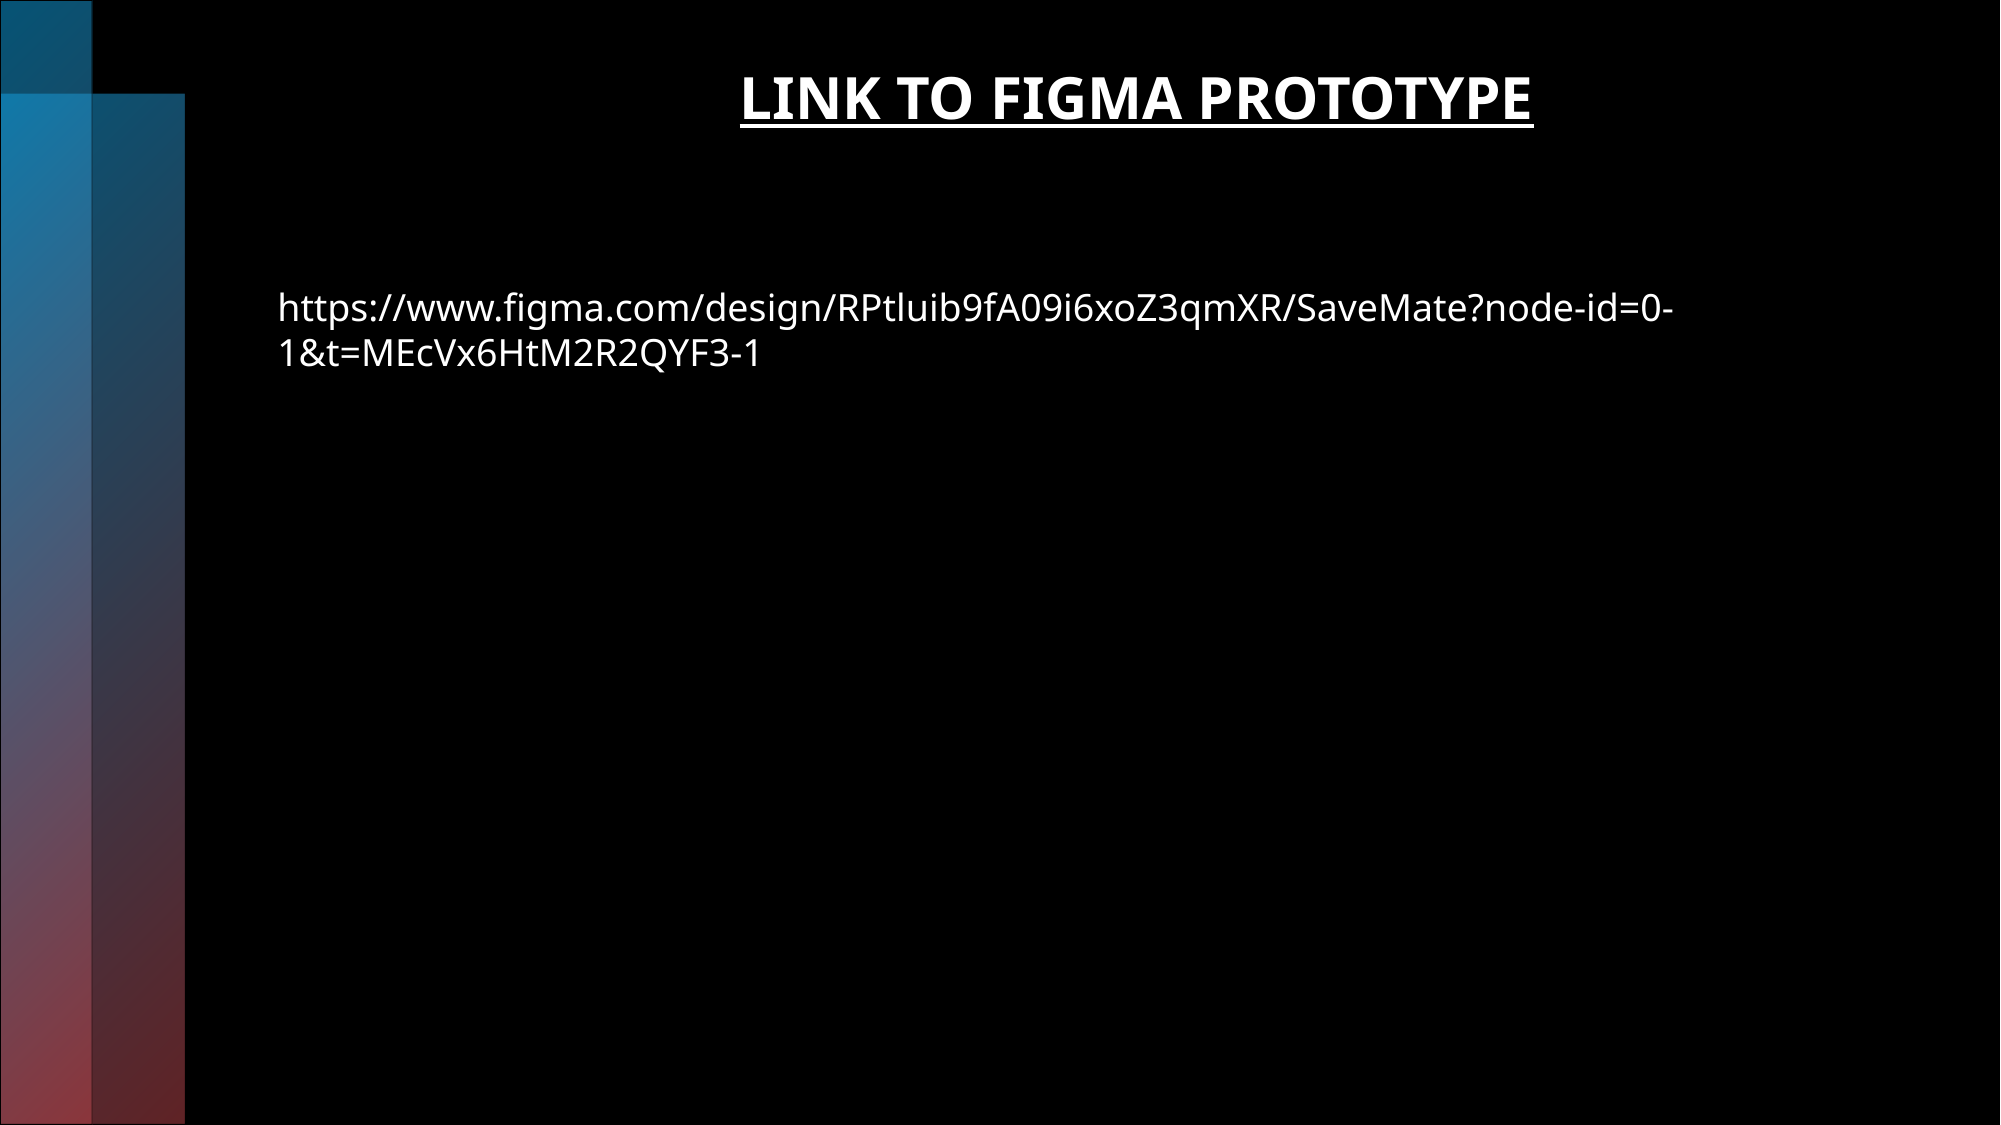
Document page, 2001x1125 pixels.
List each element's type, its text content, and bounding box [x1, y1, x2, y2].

text_box https://www.figma.com/design/RPtluib9fA09i6xoZ3qmXR/SaveMate?node-id=0-1&t=MEcVx6HtM2R2QYF3-1 [262, 276, 1931, 382]
text_box LINK TO FIGMA PROTOTYPE [328, 53, 1945, 139]
